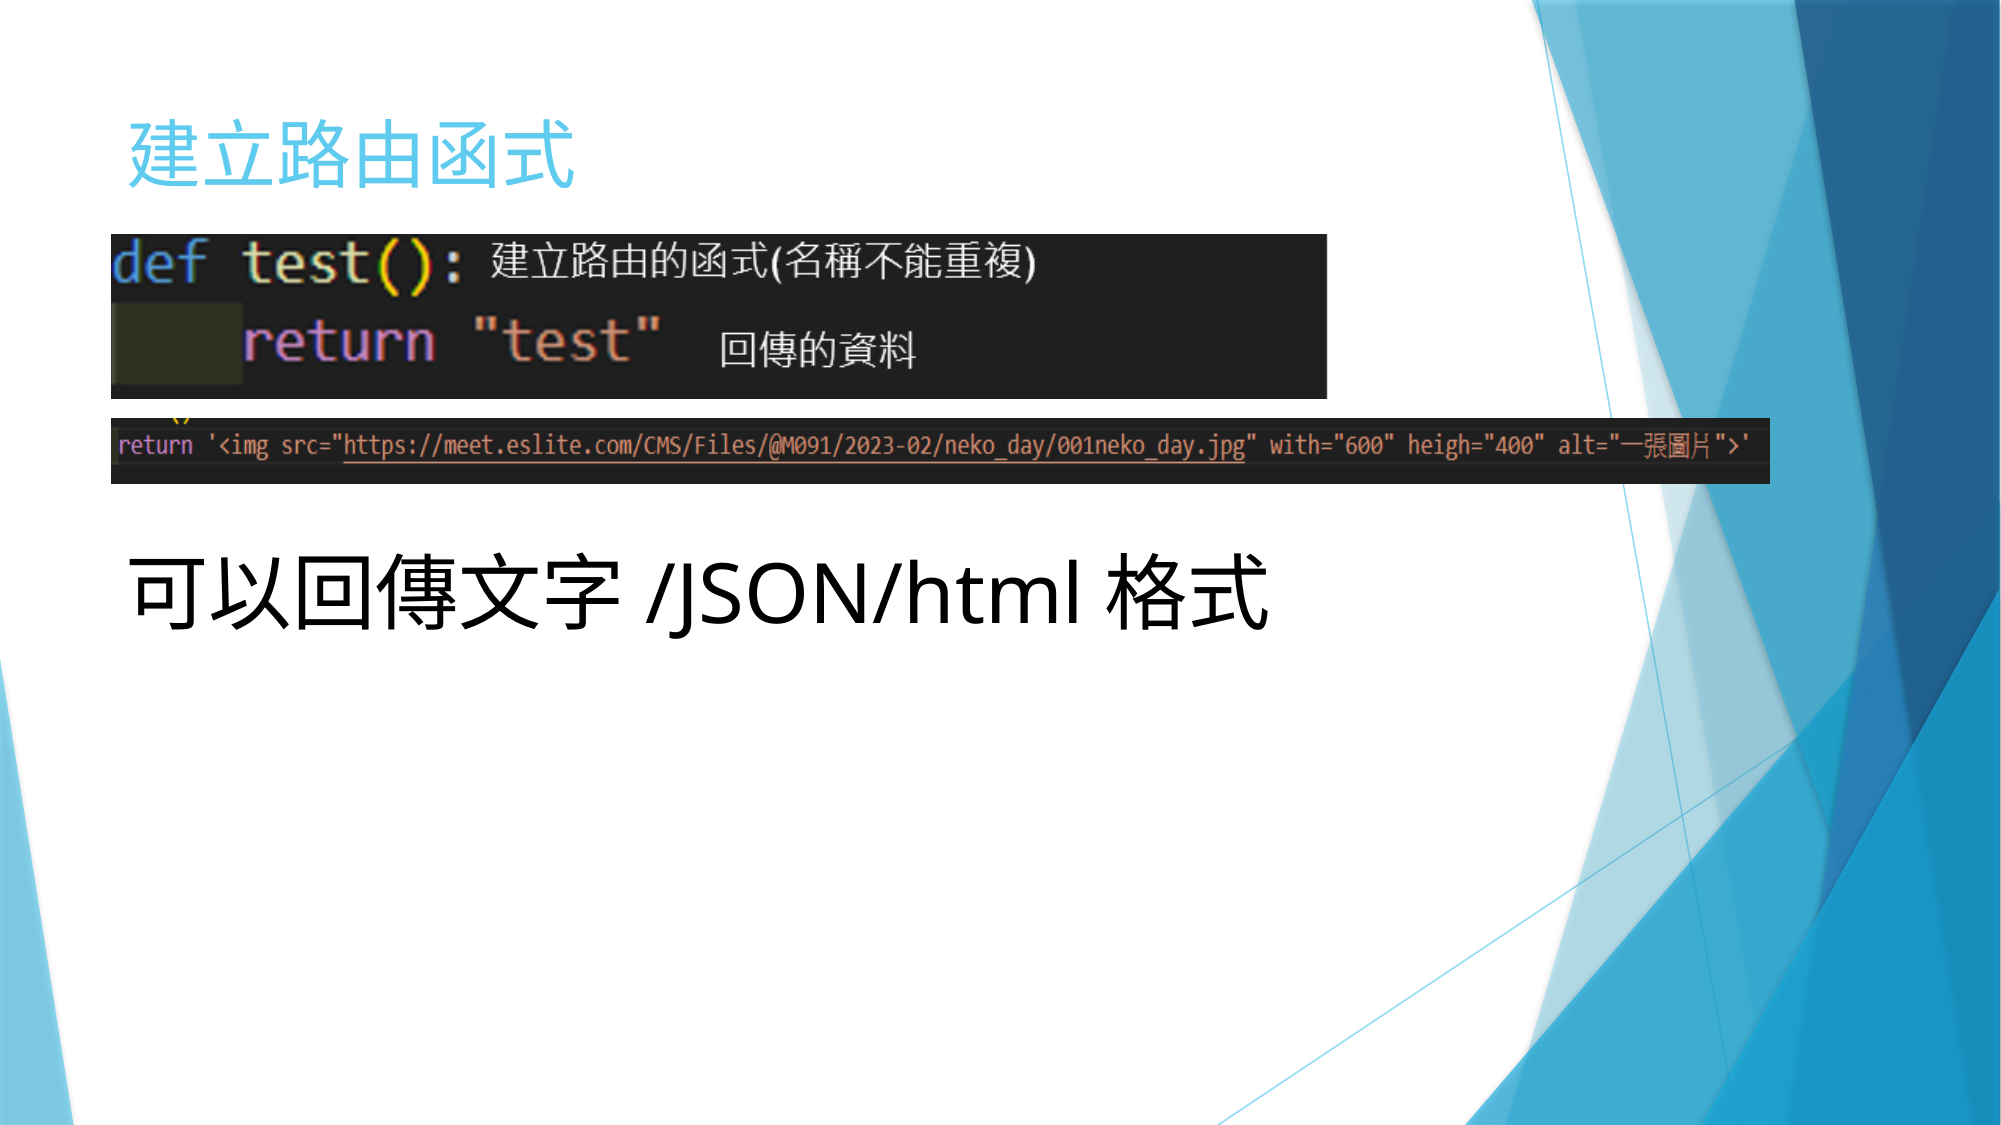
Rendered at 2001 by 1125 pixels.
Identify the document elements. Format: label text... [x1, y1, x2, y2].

title 建立路由函式 [111, 99, 1522, 317]
text_box 可以回傳文字/JSON/html格式 [111, 533, 1304, 649]
picture [110, 417, 1770, 485]
picture [110, 234, 1333, 400]
